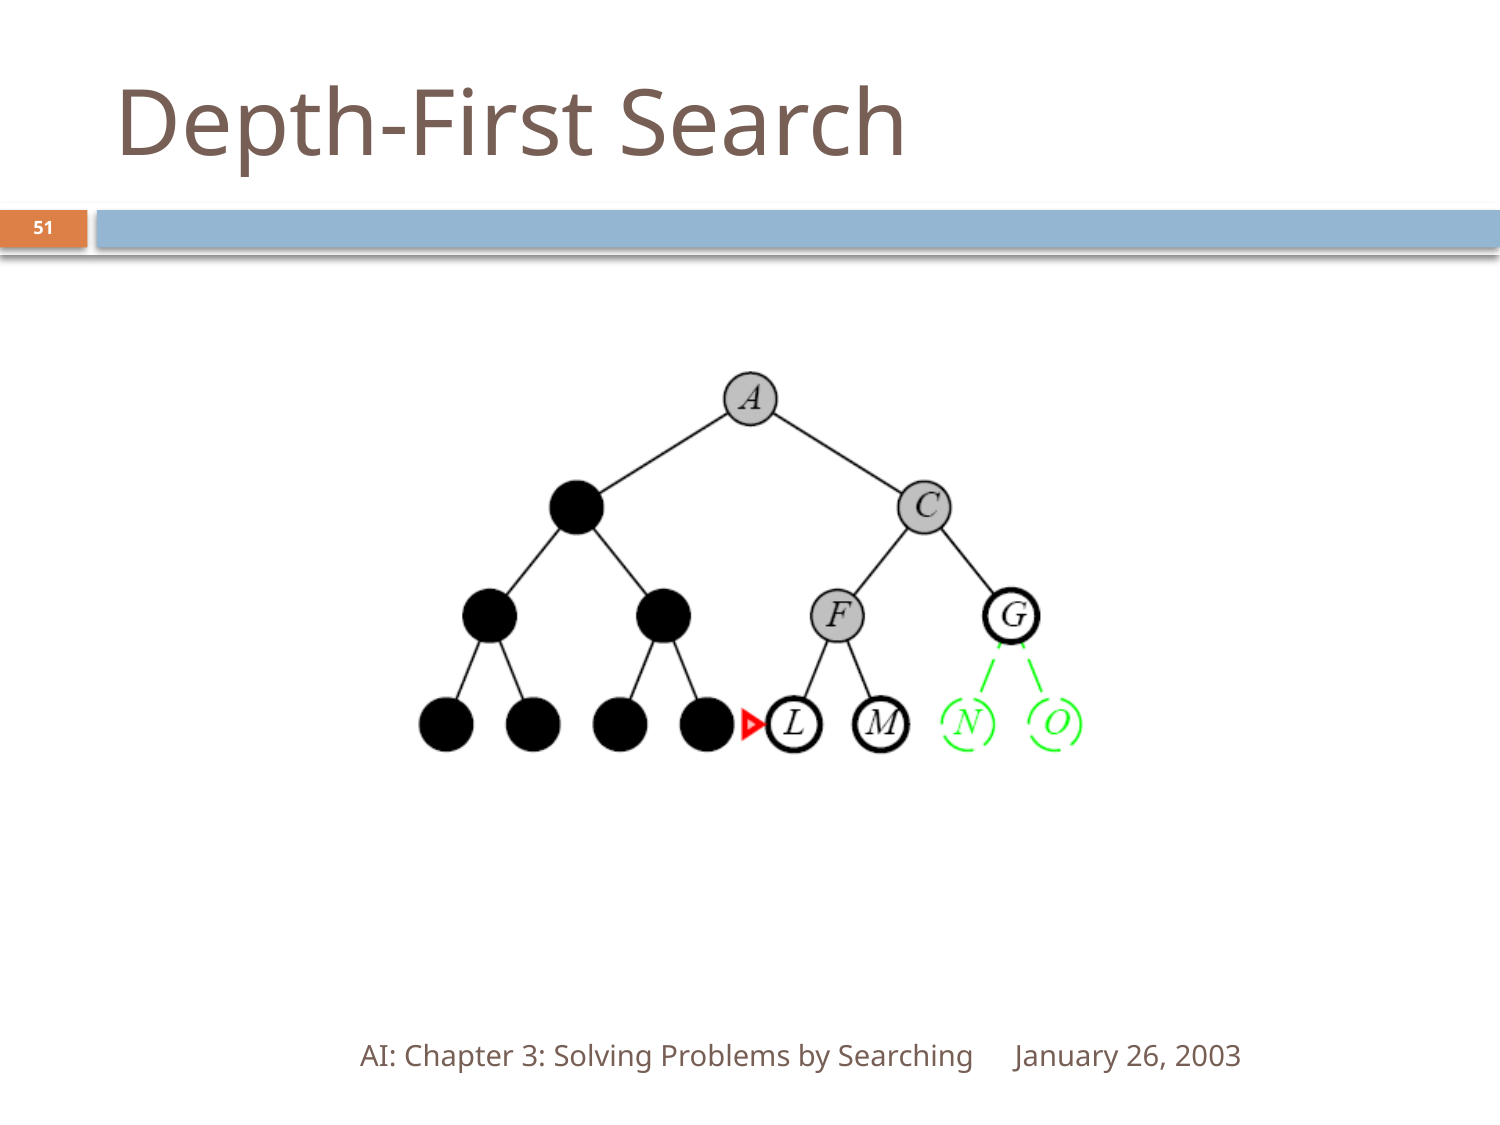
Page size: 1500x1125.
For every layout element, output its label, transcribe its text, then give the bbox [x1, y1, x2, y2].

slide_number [999, 1025, 1438, 1085]
footer AI: Chapter 3: Solving Problems by Searching [99, 1024, 990, 1085]
picture [414, 366, 1086, 759]
title Depth-First Search [99, 37, 1438, 200]
slide_number 51 [0, 208, 88, 249]
